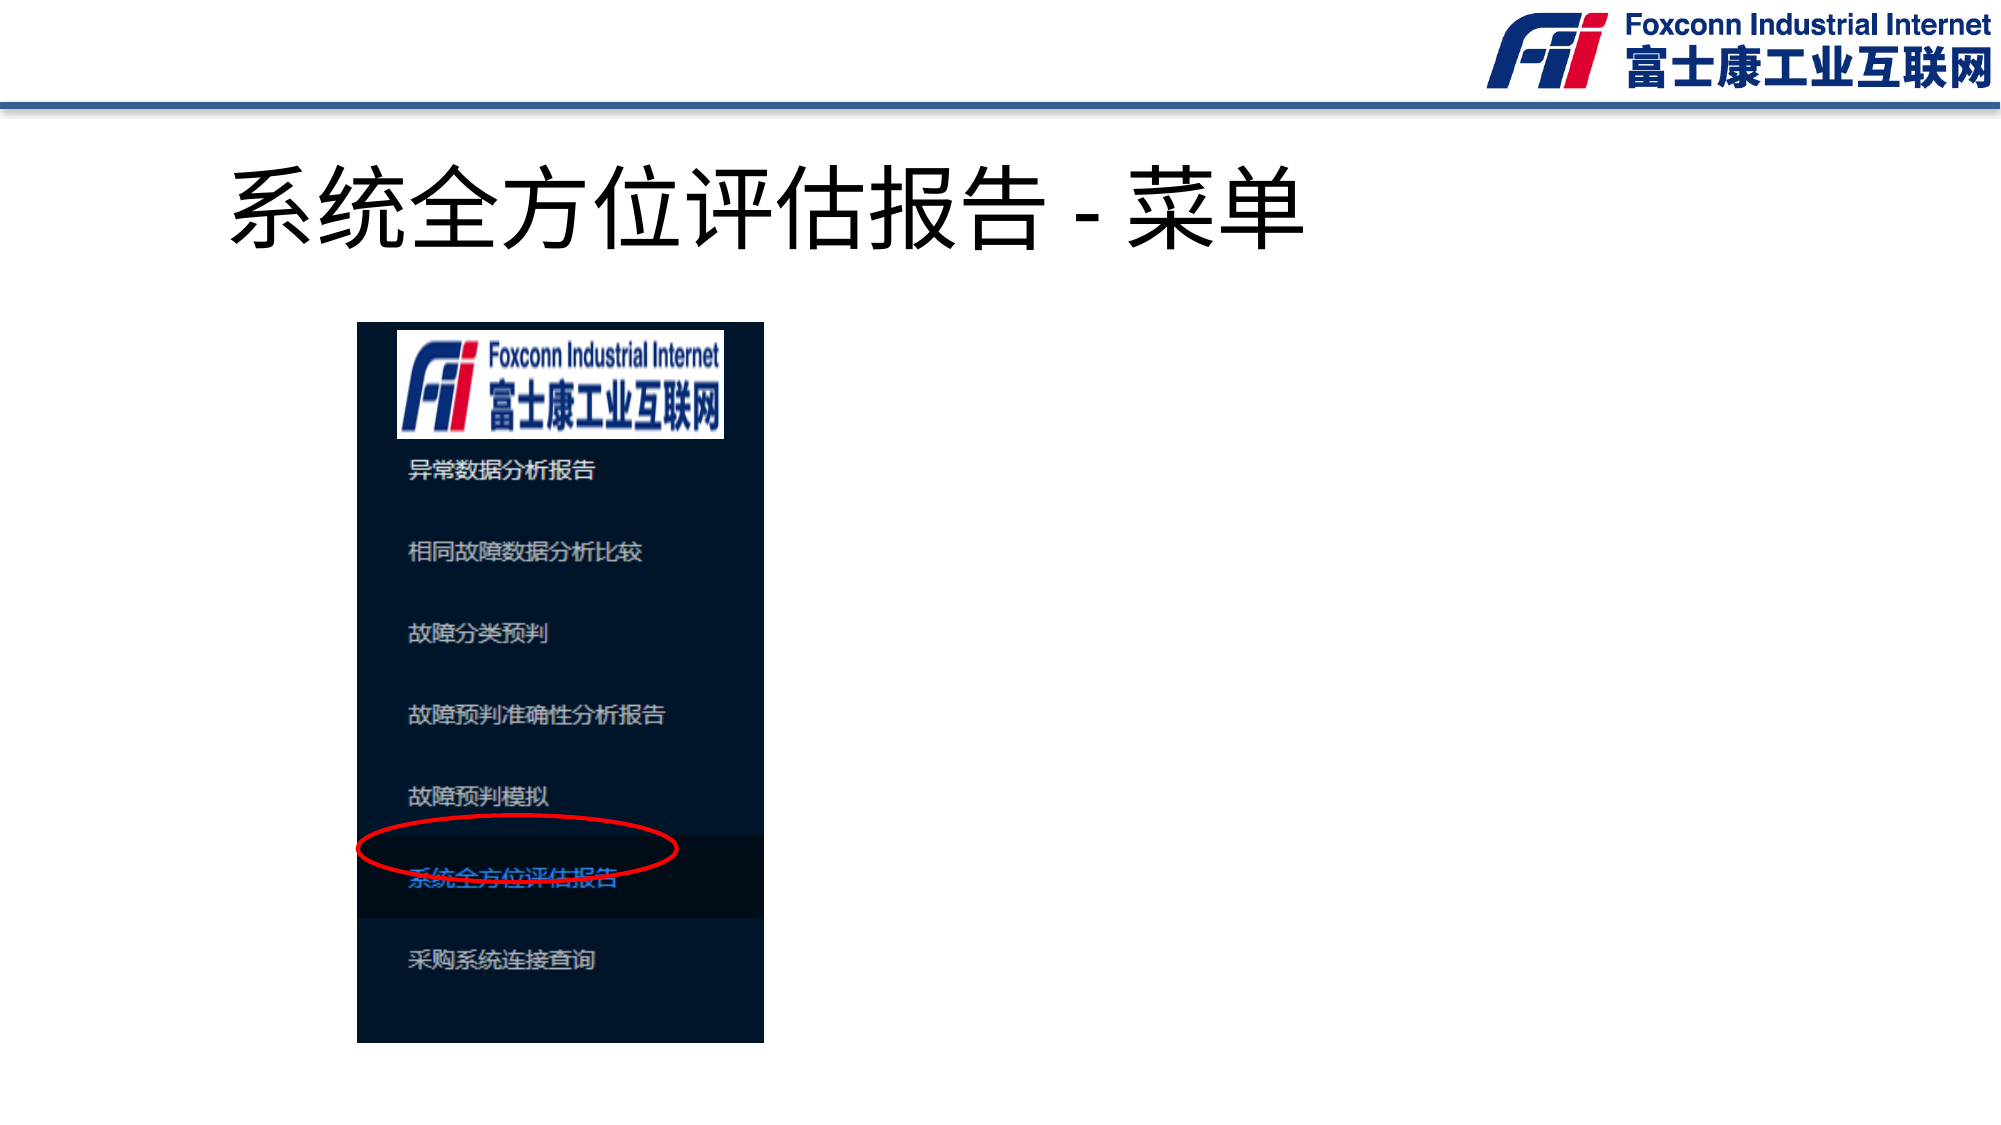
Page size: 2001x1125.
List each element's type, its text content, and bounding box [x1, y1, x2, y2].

text_box 系统全方位评估报告-菜单 [209, 124, 1540, 302]
picture [1486, 4, 1999, 98]
picture [357, 322, 764, 1043]
